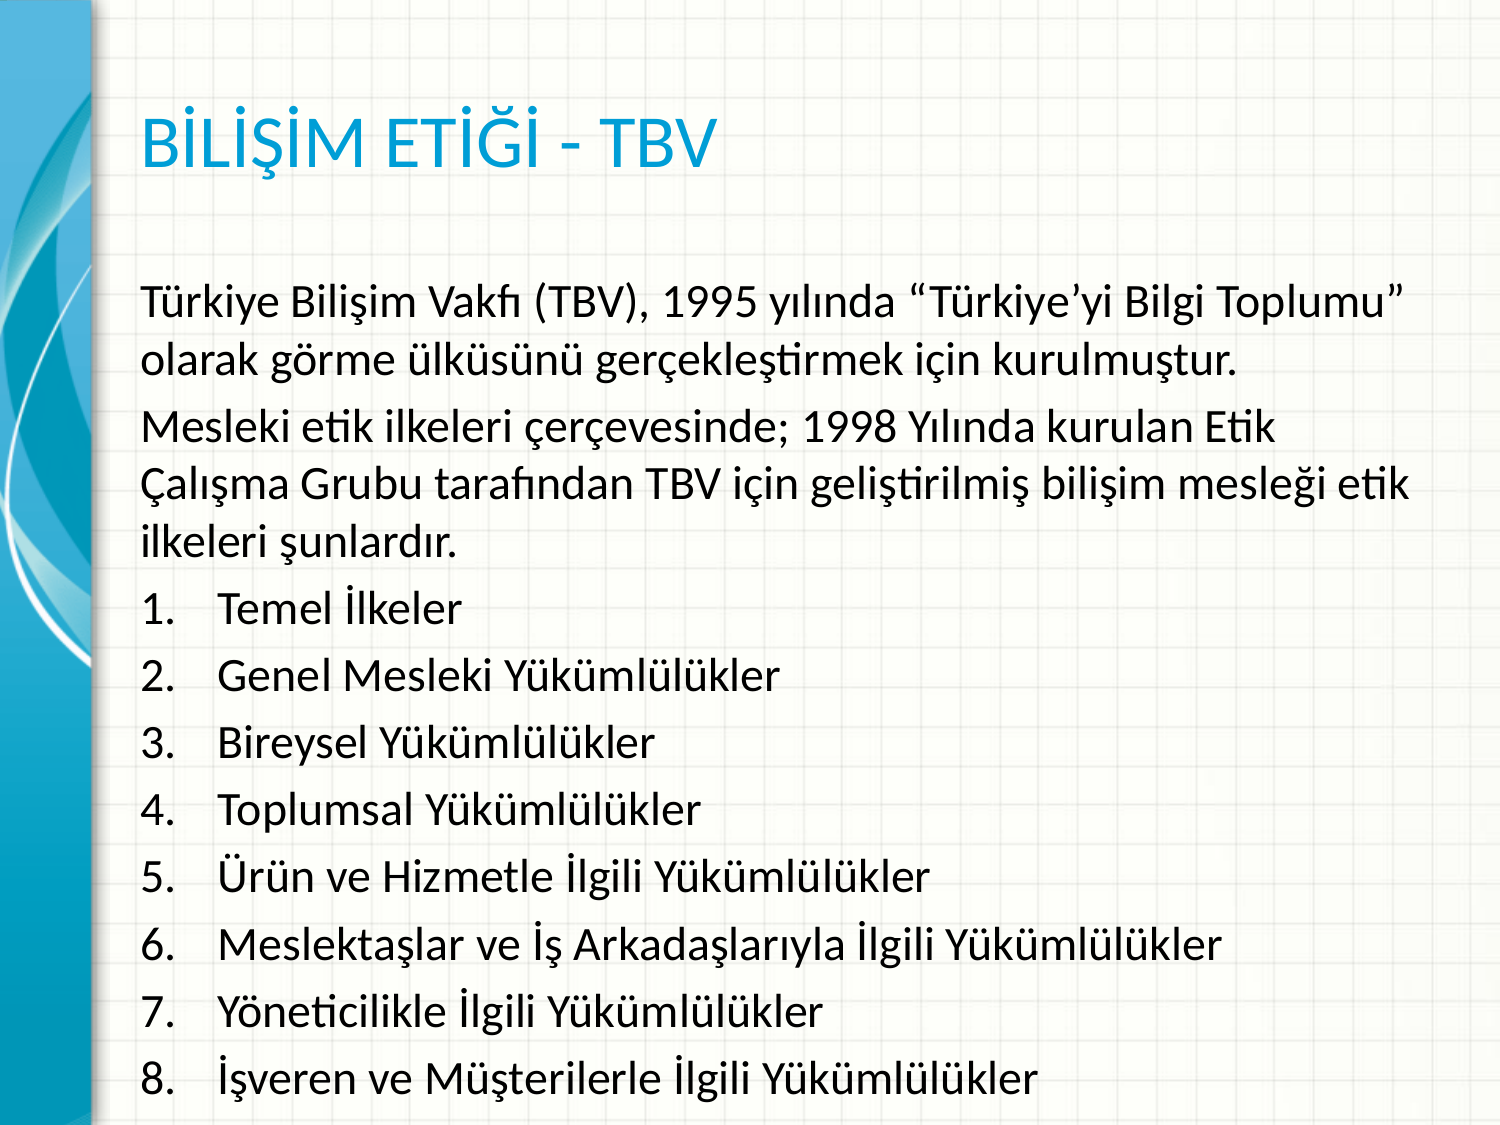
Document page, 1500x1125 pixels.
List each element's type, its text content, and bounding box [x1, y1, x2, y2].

picture [0, 0, 1500, 1125]
title BİLİŞİM ETİĞİ - TBV [125, 44, 1450, 232]
list Türkiye Bilişim Vakfı (TBV), 1995 yılında “Türkiye’yi Bilgi Toplumu” olarak görme ülküsünü gerçekleştirmek için kurulmuştur. Mesleki etik ilkeleri çerçevesinde; 1998 Yılında kurulan Etik Çalışma Grubu tarafından TBV için geliştirilmiş bilişim mesleği etik ilkeleri şunlardır. Temel İlkeler Genel Mesleki Yükümlülükler Bireysel Yükümlülükler Toplumsal Yükümlülükler Ürün ve Hizmetle İlgili Yükümlülükler Meslektaşlar ve İş Arkadaşlarıyla İlgili Yükümlülükler Yöneticilikle İlgili Yükümlülükler İşveren ve Müşterilerle İlgili Yükümlülükler [125, 261, 1450, 1125]
